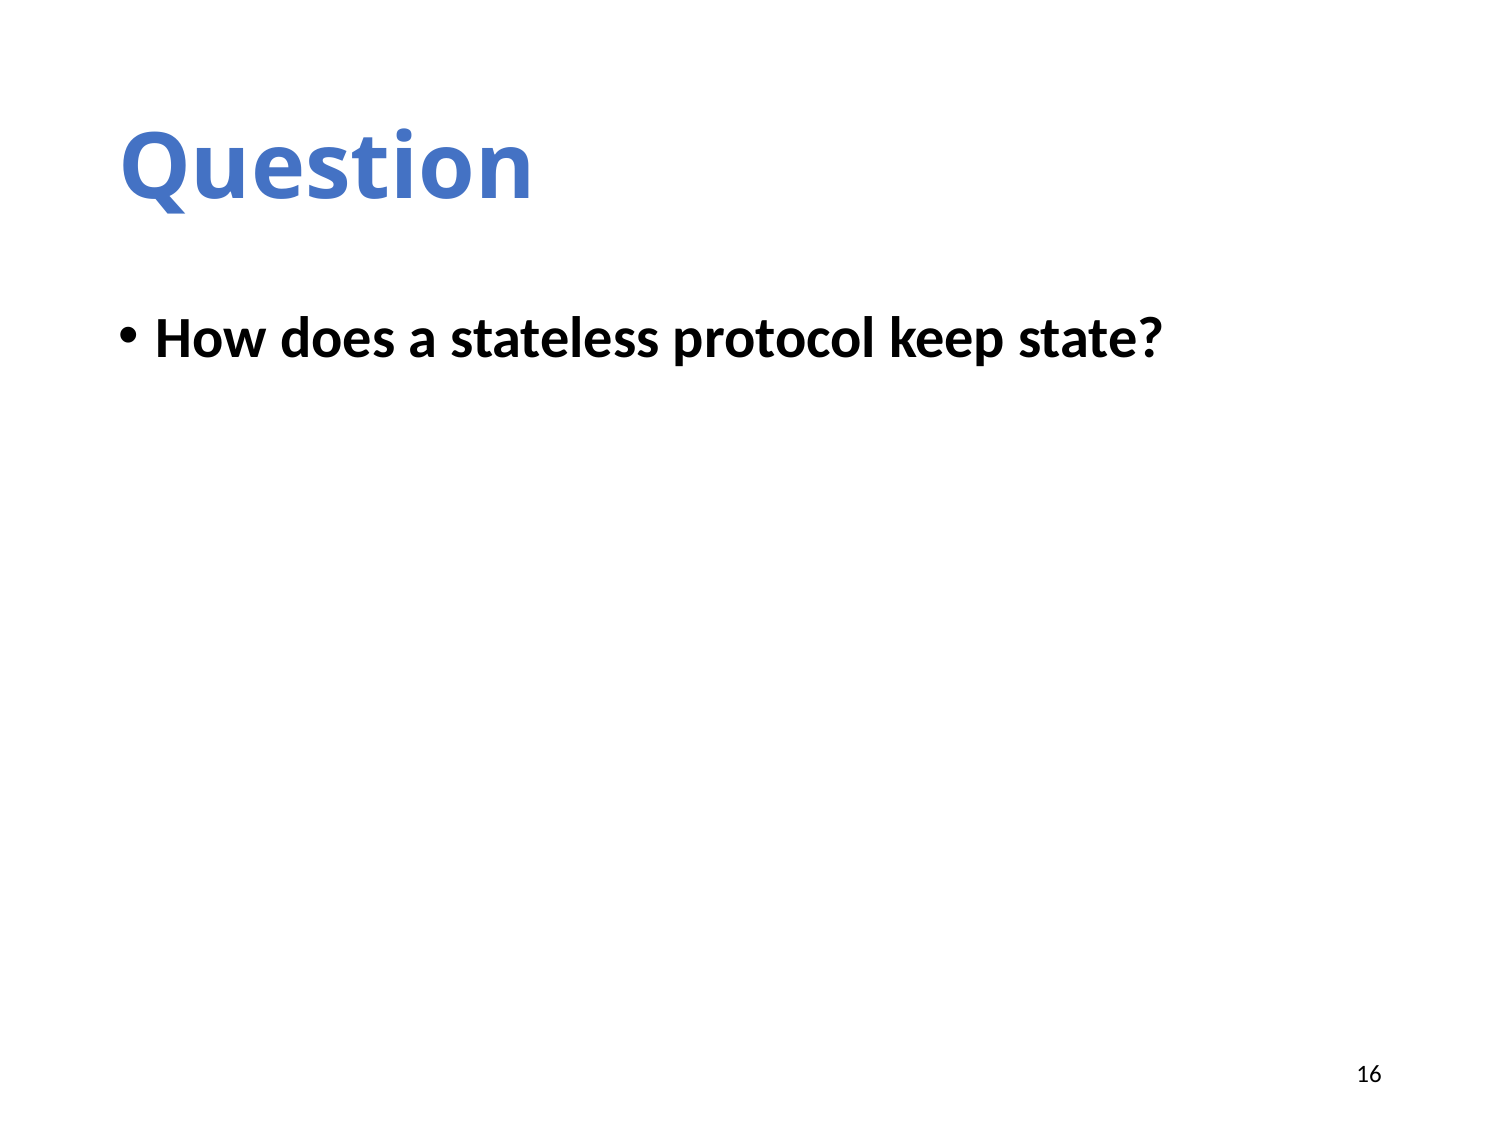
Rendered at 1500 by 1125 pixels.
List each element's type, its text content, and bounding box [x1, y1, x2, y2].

list How does a stateless protocol keep state? [103, 299, 1397, 1014]
slide_number 16 [1059, 1042, 1397, 1103]
title Question [103, 59, 1397, 278]
